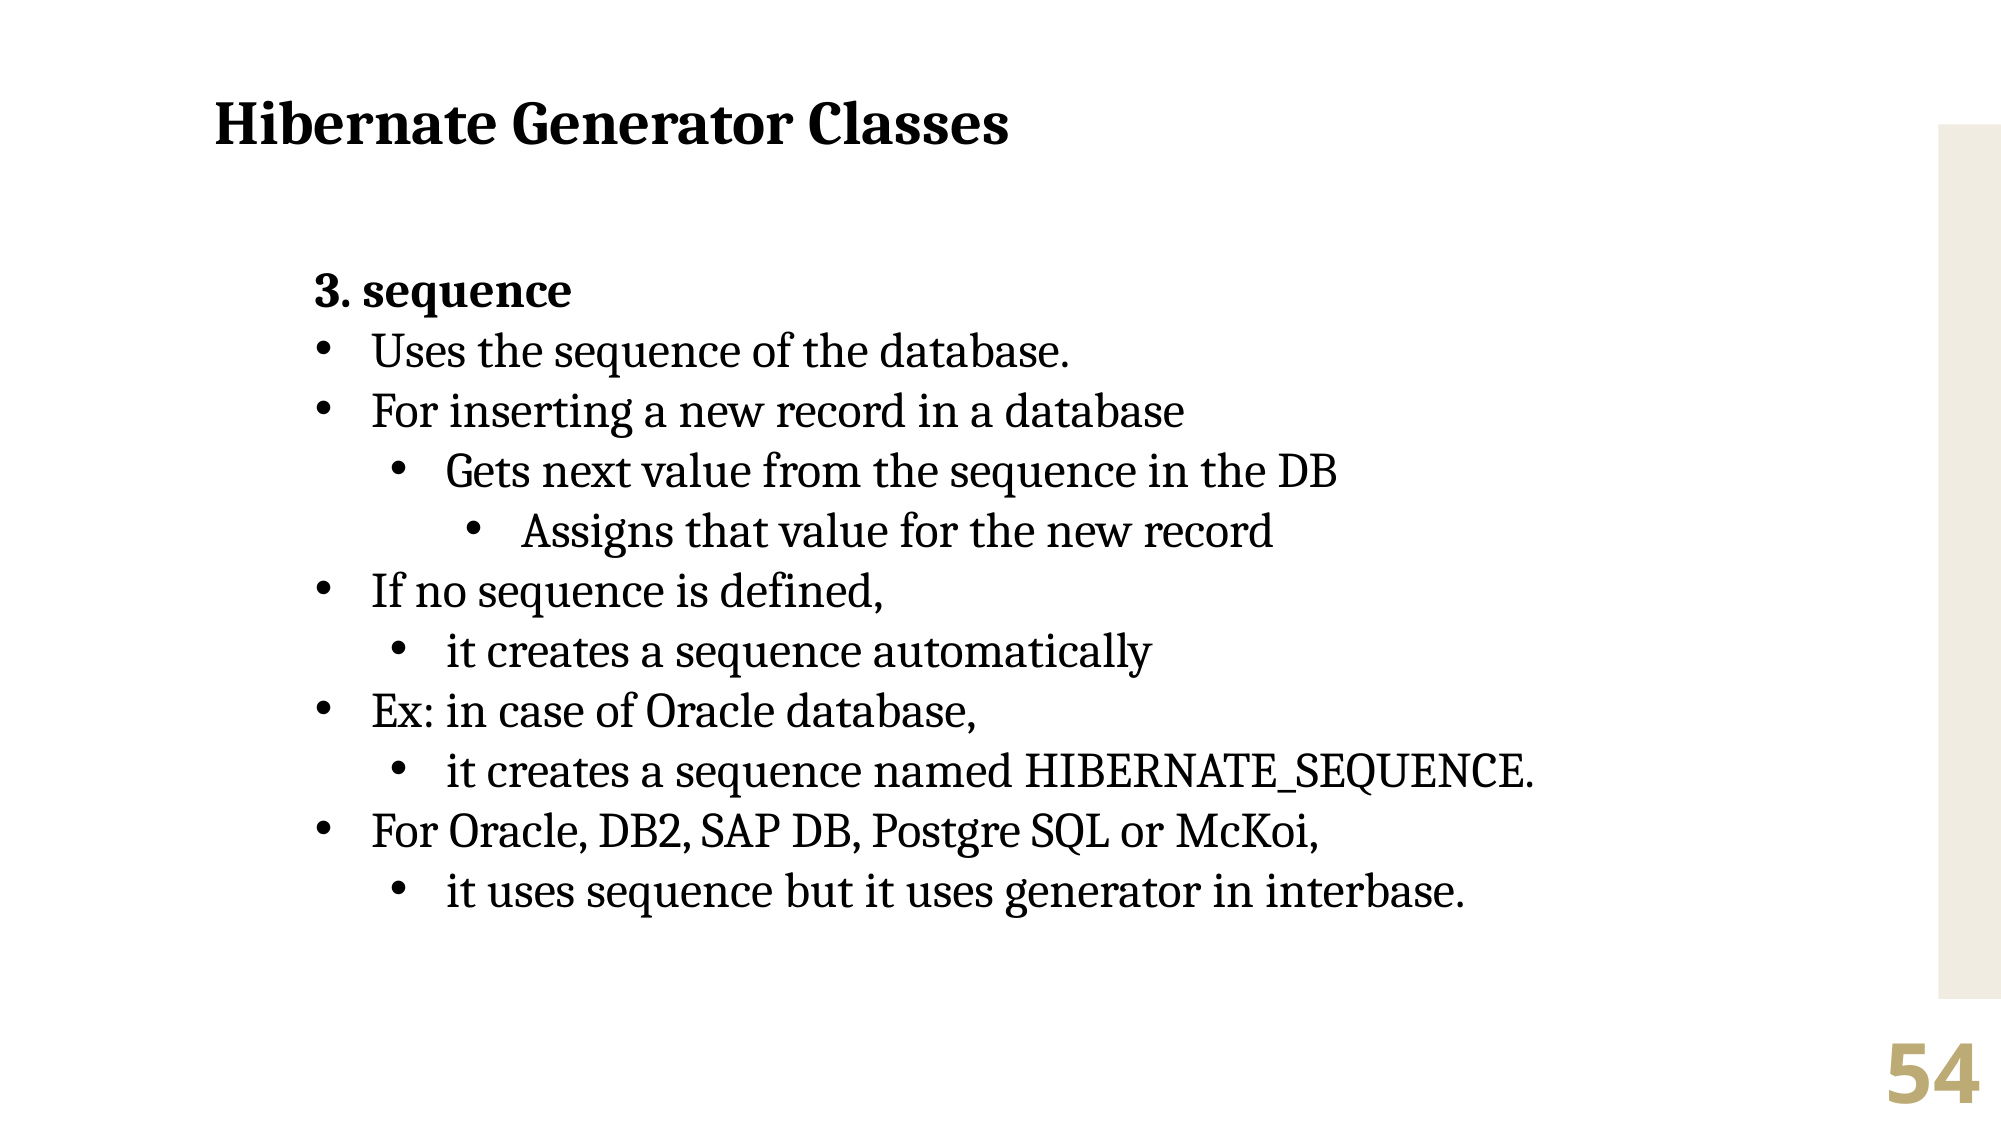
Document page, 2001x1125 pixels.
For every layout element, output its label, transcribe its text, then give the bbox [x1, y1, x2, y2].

slide_number 54 [1744, 1028, 1996, 1125]
text_box Hibernate Generator Classes [0, 75, 1236, 165]
text_box 3. sequence Uses the sequence of the database. For inserting a new record in a database Gets next value from the sequence in the DB Assigns that value for the new record If no sequence is defined, it creates a sequence automatically Ex: in case of Oracle database, it creates a sequence named HIBERNATE_SEQUENCE. For Oracle, DB2, SAP DB, Postgre SQL or McKoi, it uses sequence but it uses generator in interbase. [300, 249, 1700, 925]
